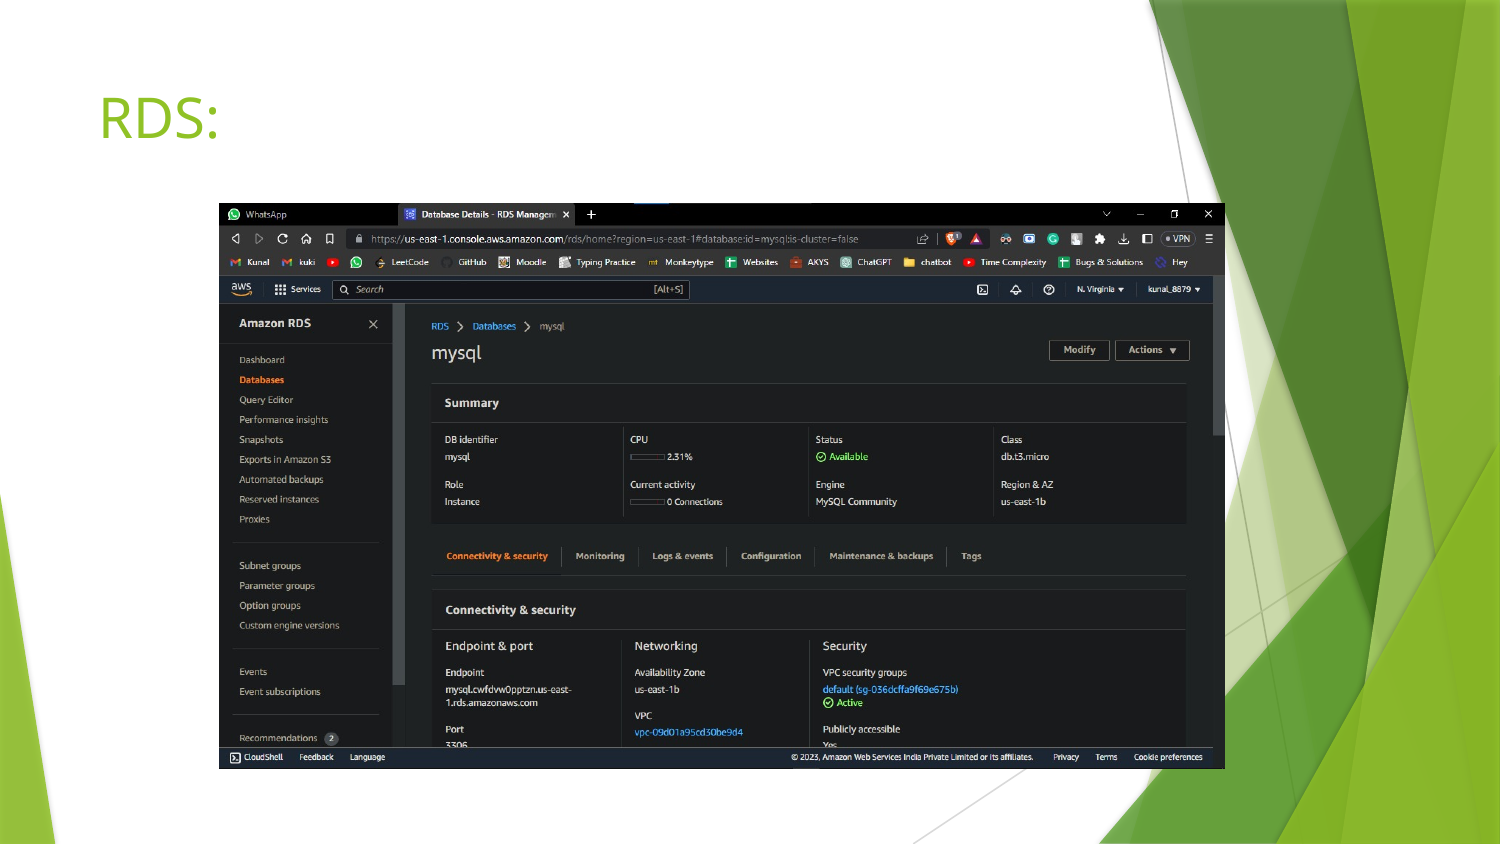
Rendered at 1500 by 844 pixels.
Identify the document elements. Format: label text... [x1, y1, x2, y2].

title RDS: [83, 75, 1141, 172]
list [218, 203, 1225, 770]
